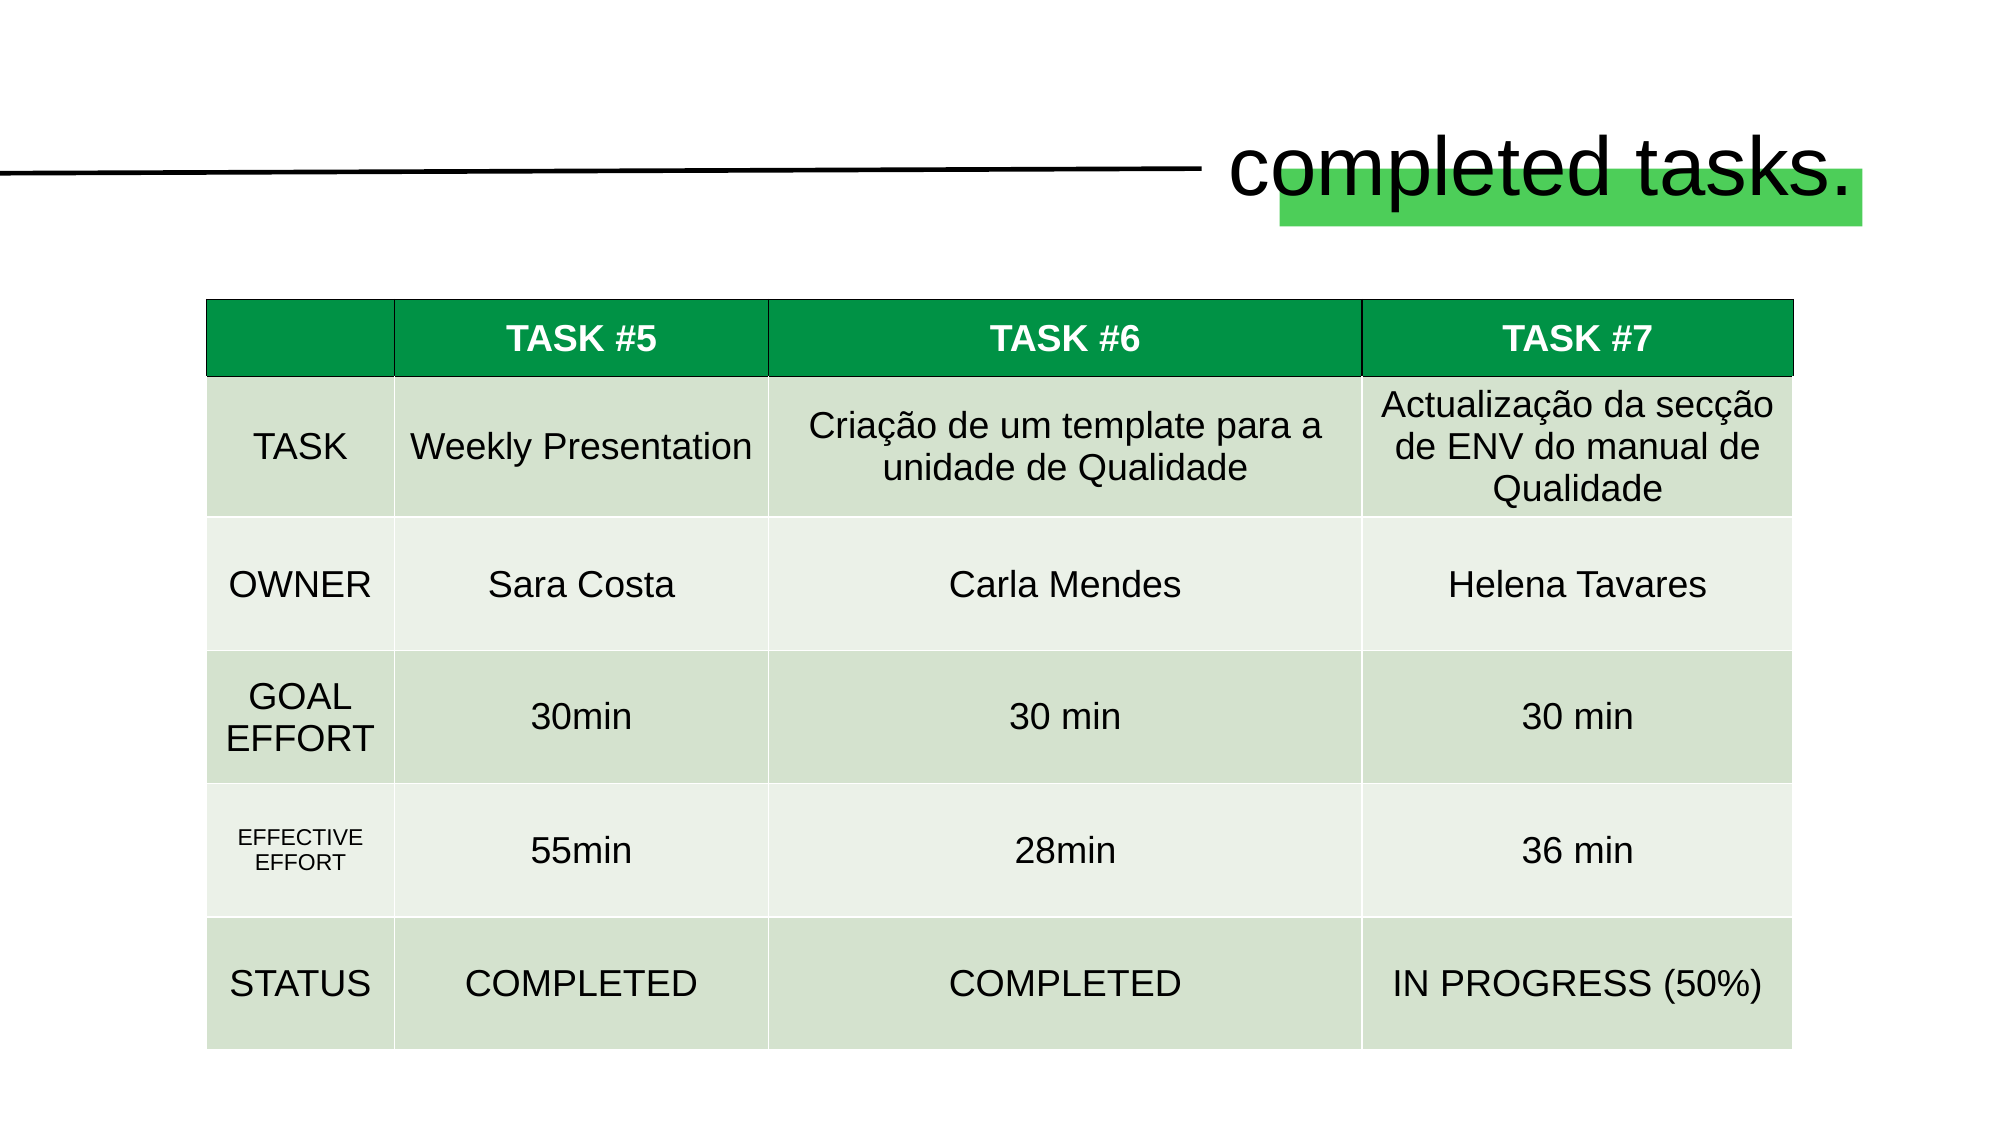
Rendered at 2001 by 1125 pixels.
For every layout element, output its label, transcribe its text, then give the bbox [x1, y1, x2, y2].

table_cell 30min [395, 651, 768, 783]
title completed tasks. [1214, 59, 1911, 278]
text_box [0, 168, 1202, 174]
table_cell Sara Costa [395, 518, 768, 650]
table_cell 28min [769, 784, 1361, 916]
table_cell Actualização da secção de ENV do manual de Qualidade [1363, 377, 1792, 516]
table_header TASK #5 [395, 300, 768, 376]
table_cell 30 min [1363, 651, 1792, 783]
table_cell TASK [207, 377, 394, 516]
table_cell COMPLETED [769, 918, 1361, 1049]
table_cell OWNER [207, 518, 394, 650]
table_cell EFFECTIVE EFFORT [207, 784, 394, 916]
table_cell Carla Mendes [769, 518, 1361, 650]
table_cell GOAL EFFORT [207, 651, 394, 783]
table_cell Criação de um template para a unidade de Qualidade [769, 377, 1361, 516]
table_cell Helena Tavares [1363, 518, 1792, 650]
table_header TASK #6 [769, 300, 1361, 376]
table_cell STATUS [207, 918, 394, 1049]
table_cell 55min [395, 784, 768, 916]
table_header TASK #7 [1363, 300, 1793, 376]
table_cell Weekly Presentation [395, 377, 768, 516]
table_cell 36 min [1363, 784, 1792, 916]
table_cell 30 min [769, 651, 1361, 783]
table_cell COMPLETED [395, 918, 768, 1049]
table_cell IN PROGRESS (50%) [1363, 918, 1792, 1049]
table_header [207, 300, 394, 376]
